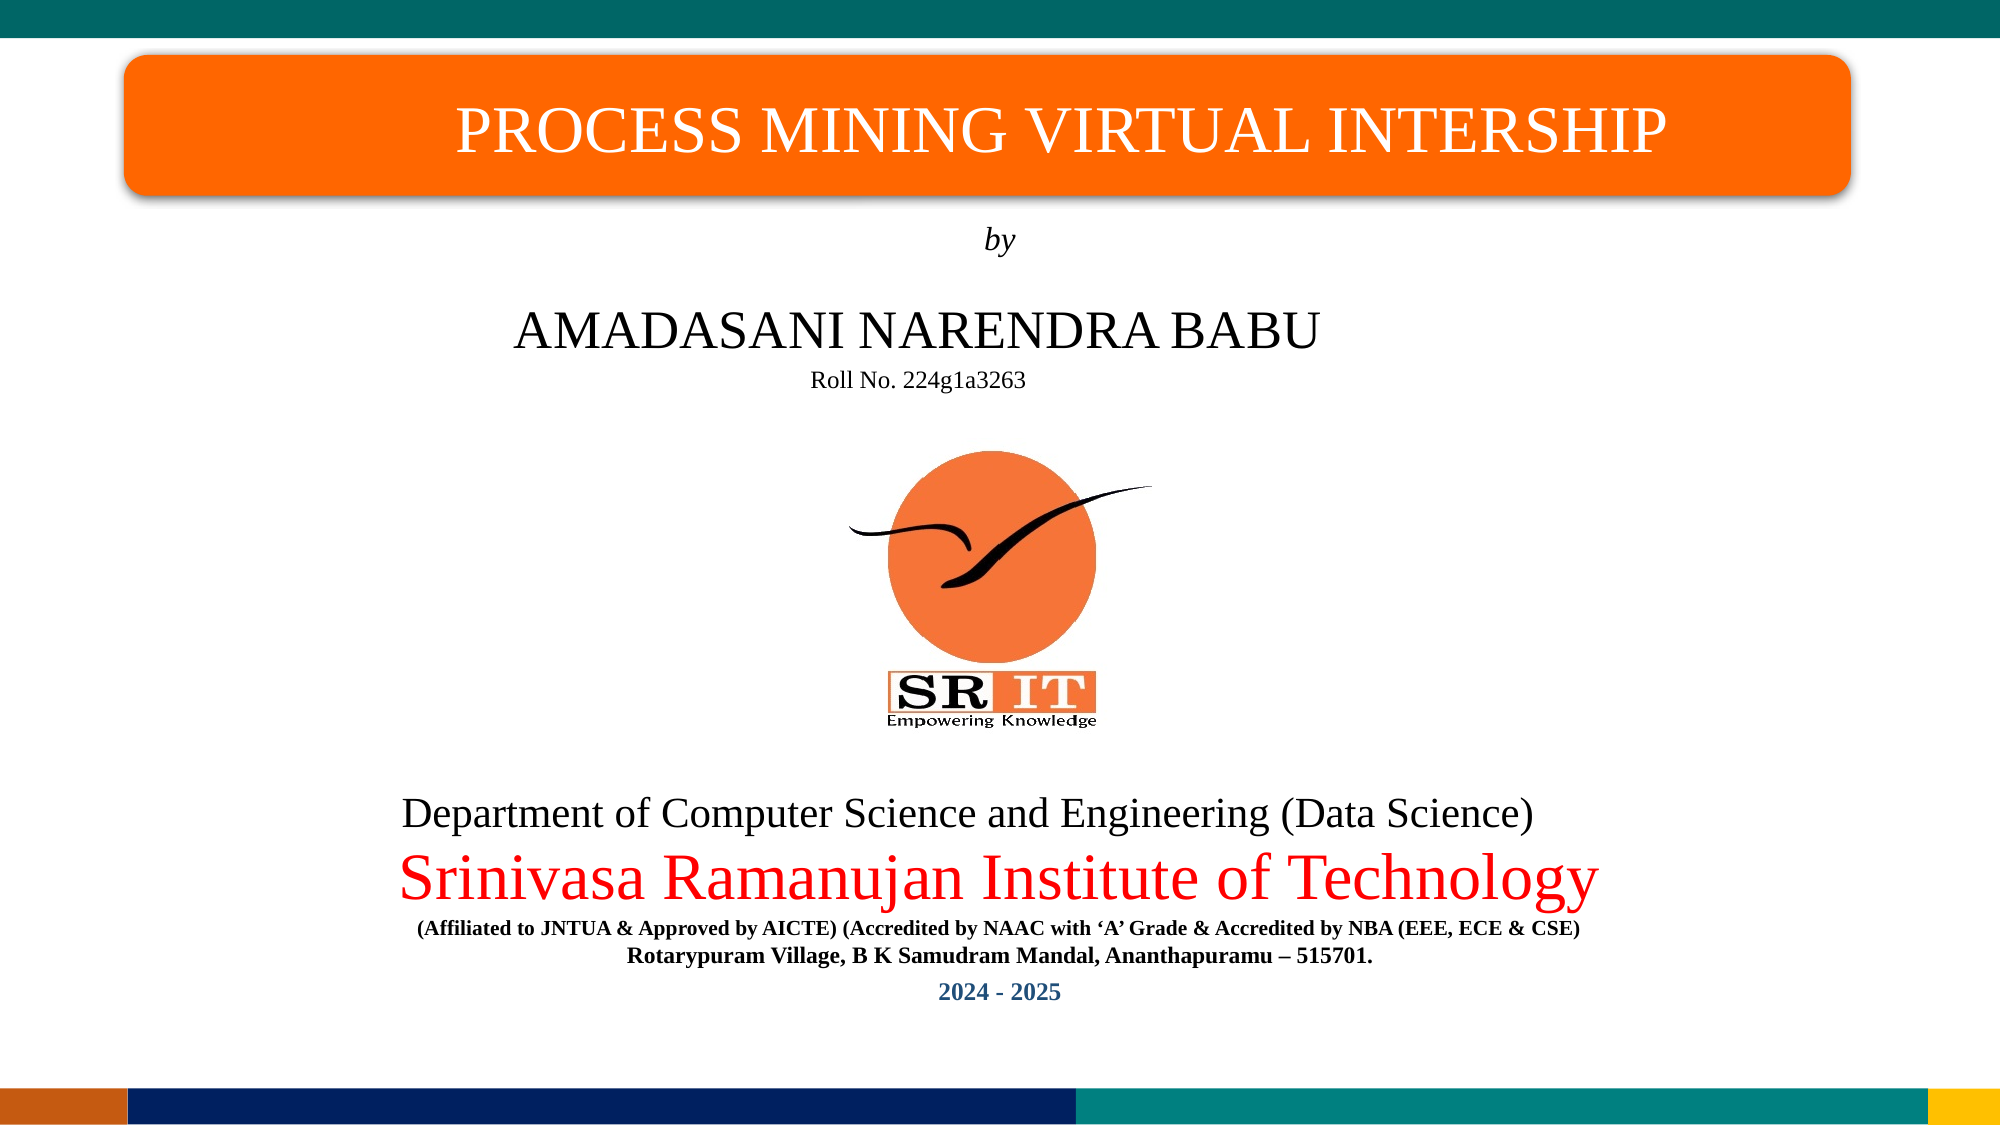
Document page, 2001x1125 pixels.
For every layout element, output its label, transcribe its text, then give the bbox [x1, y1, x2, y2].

picture [848, 438, 1152, 737]
text_box Department of Computer Science and Engineering (Data Science) Srinivasa Ramanujan Institute of Technology (Affiliated to JNTUA & Approved by AICTE) (Accredited by NAAC with ‘A’ Grade & Accredited by NBA (EEE, ECE & CSE) Rotarypuram Village, B K Samudram Mandal, Ananthapuramu – 515701. 2024 - 2025 [248, 783, 1752, 1018]
text_box PROCESS MINING VIRTUAL INTERSHIP [123, 54, 1851, 196]
text_box by [445, 206, 1555, 265]
text_box AMADASANI NARENDRA BABU Roll No. 224g1a3263 [461, 294, 1376, 452]
